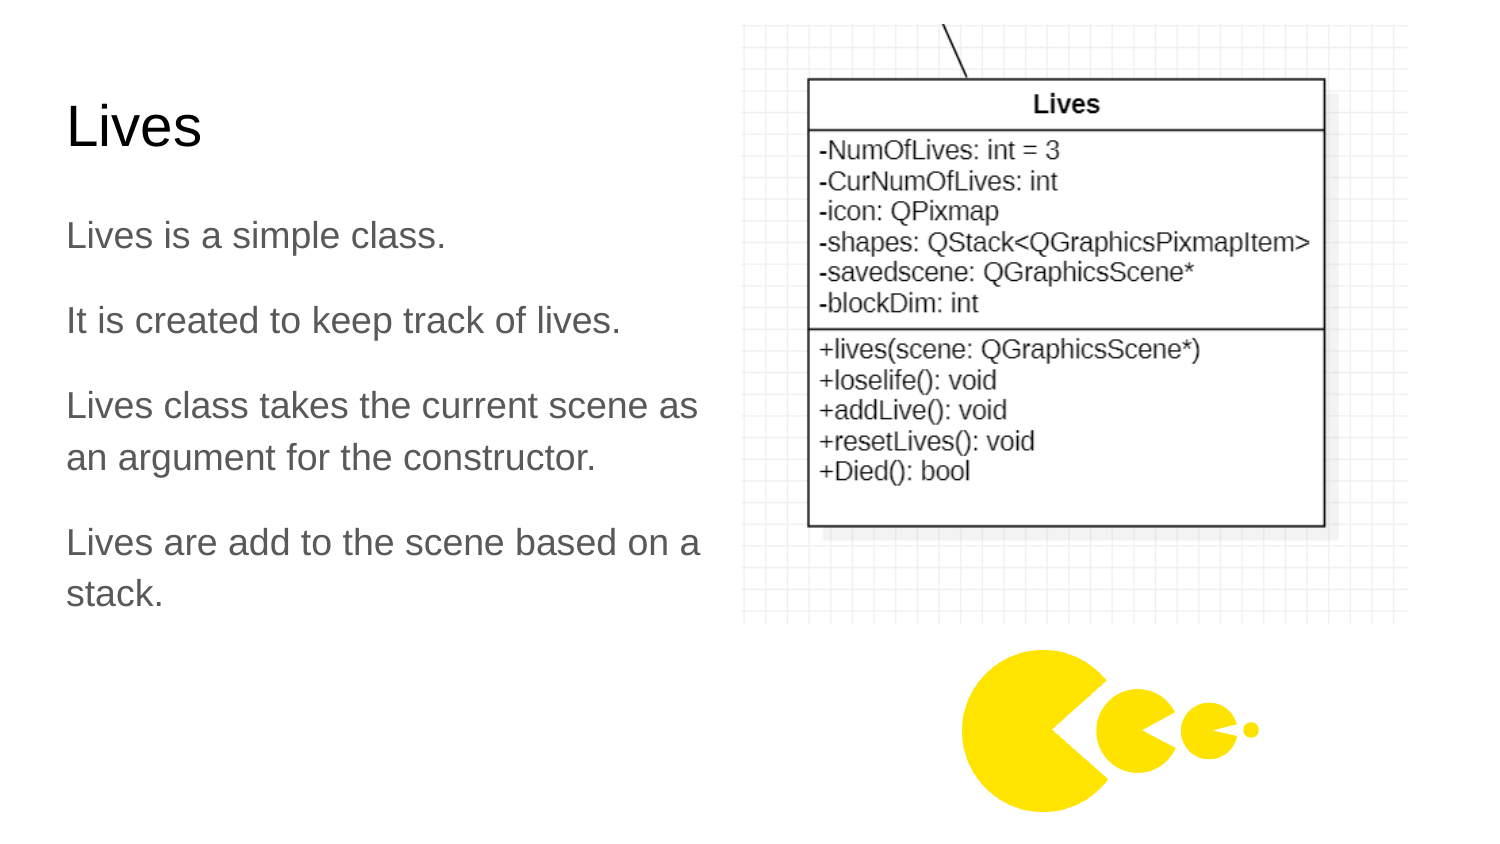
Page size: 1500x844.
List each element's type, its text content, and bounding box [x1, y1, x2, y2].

list Lives is a simple class. It is created to keep track of lives. Lives class takes the current scene as an argument for the constructor. Lives are add to the scene based on a stack. [51, 189, 717, 750]
picture [741, 24, 1408, 624]
picture [1243, 722, 1259, 739]
picture [954, 647, 1238, 815]
title Lives [51, 72, 562, 167]
